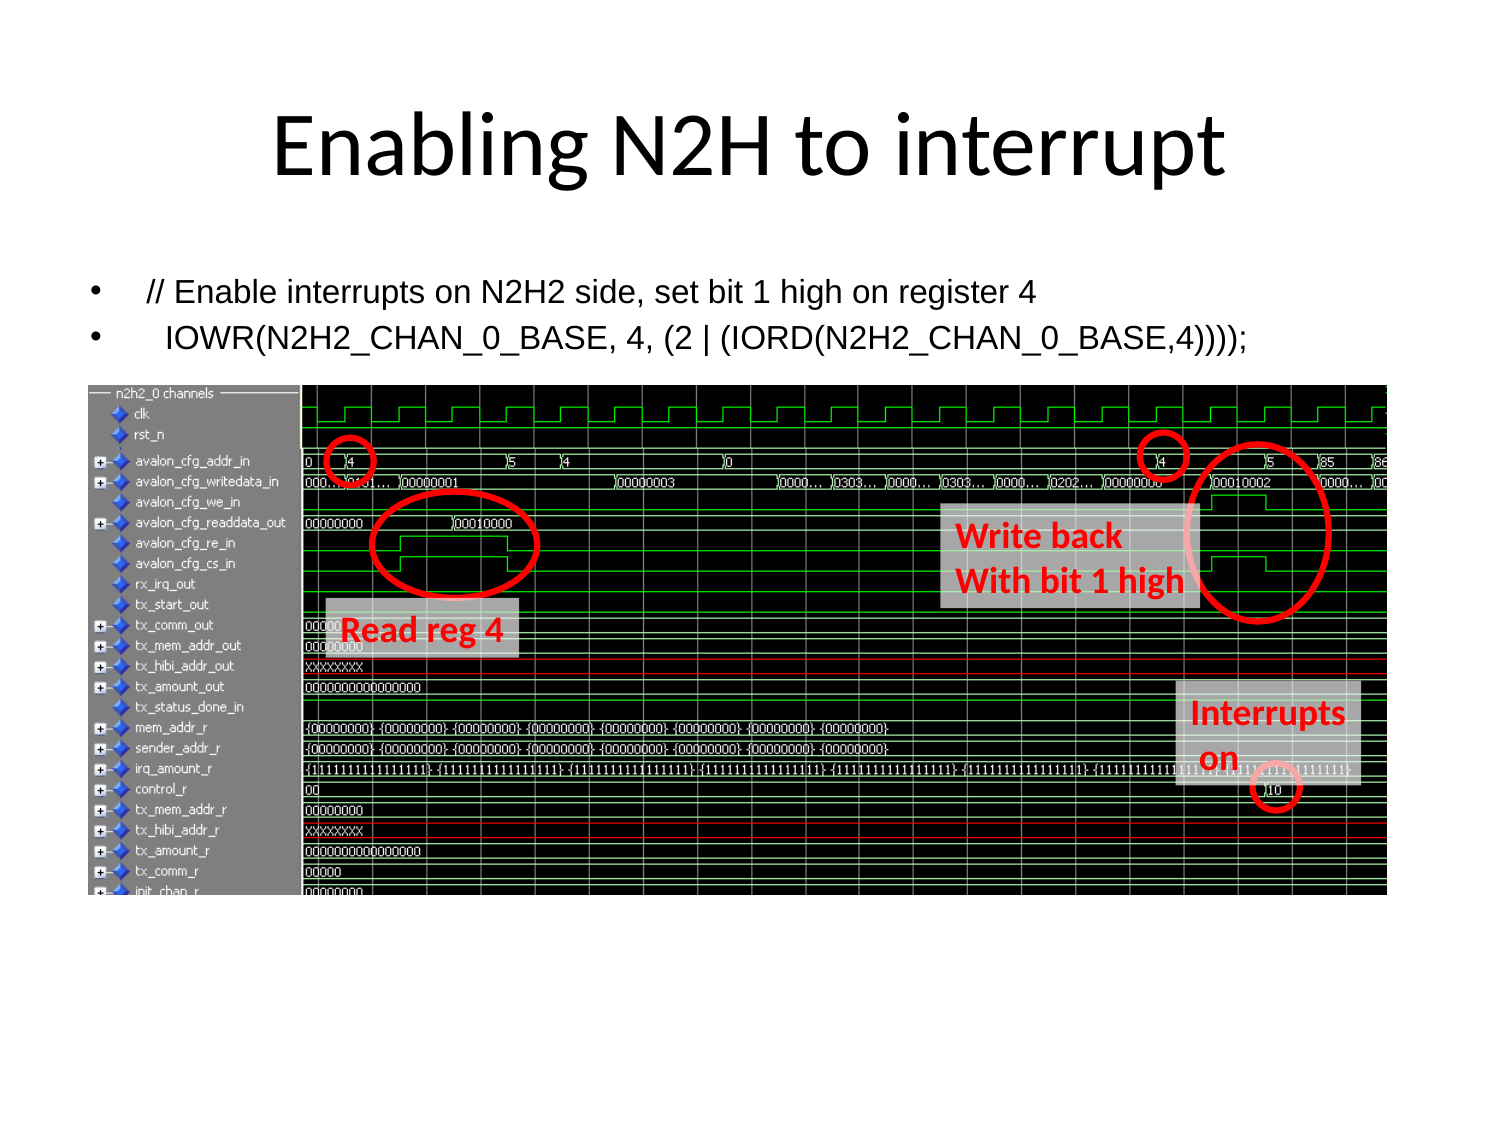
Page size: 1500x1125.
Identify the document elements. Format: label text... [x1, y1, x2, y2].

picture [88, 385, 1387, 895]
title Enabling N2H to interrupt [75, 45, 1425, 233]
list // Enable interrupts on N2H2 side, set bit 1 high on register 4 IOWR(N2H2_CHAN_0_BASE, 4, (2 | (IORD(N2H2_CHAN_0_BASE,4)))); [75, 262, 1425, 433]
